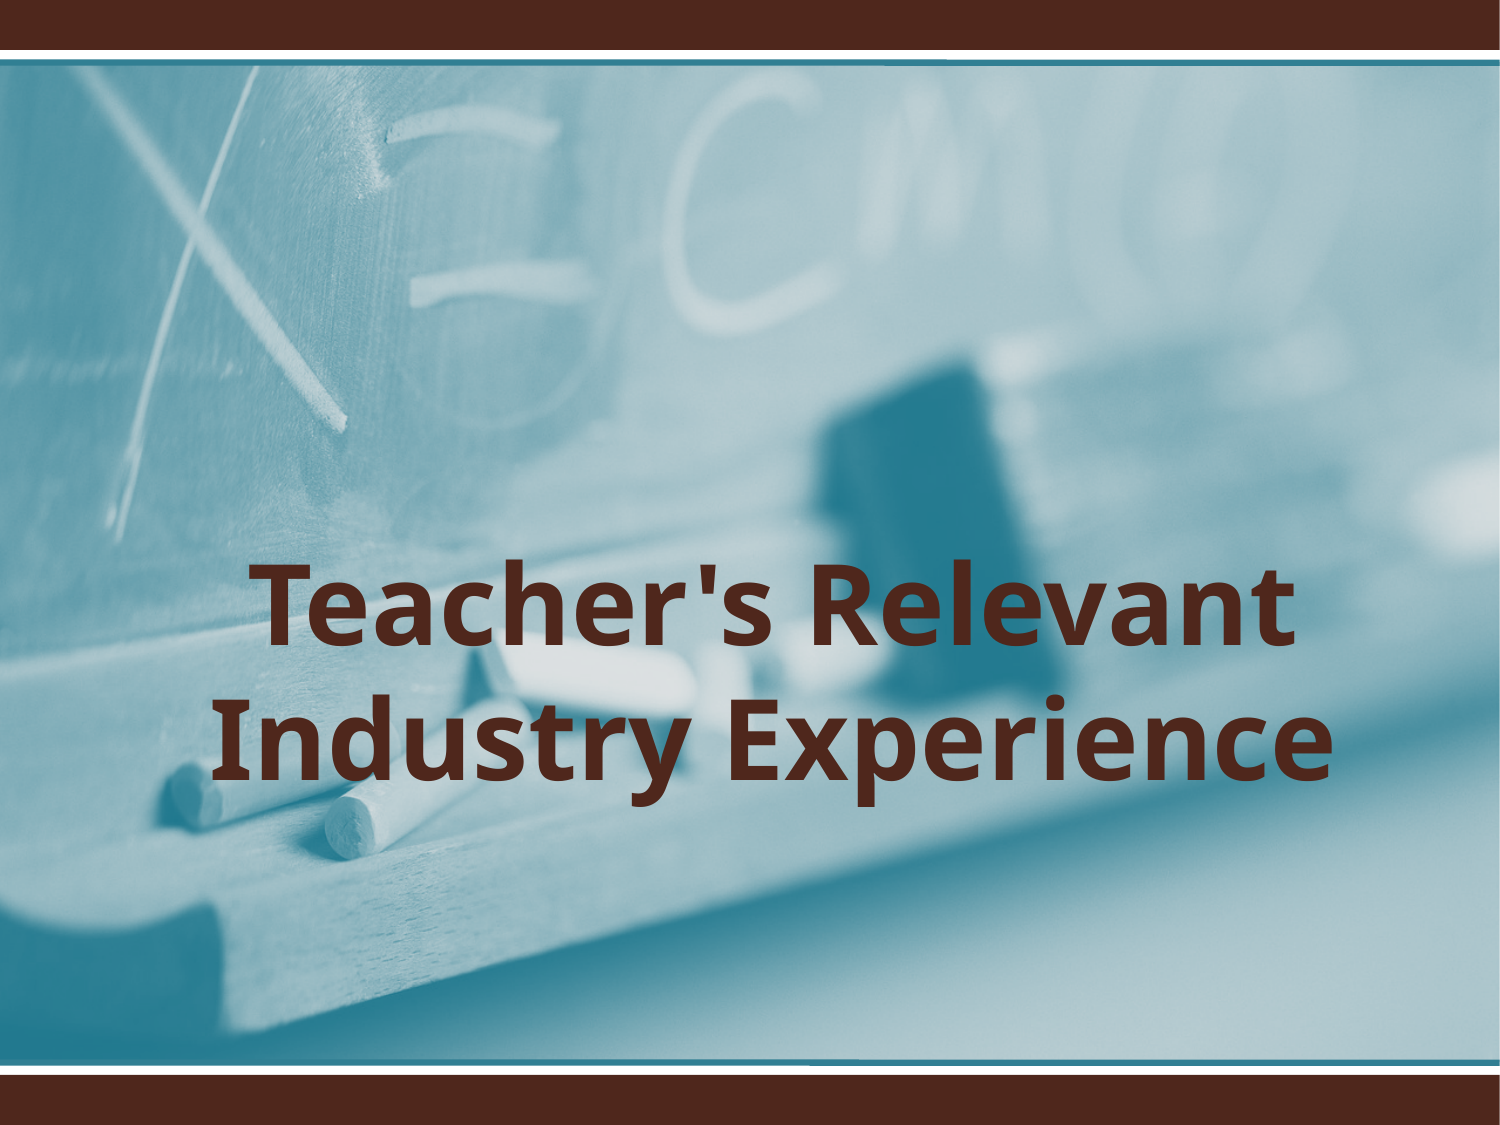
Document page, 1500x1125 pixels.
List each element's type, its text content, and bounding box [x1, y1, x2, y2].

subtitle Teacher's Relevant Industry Experience [159, 208, 1388, 811]
